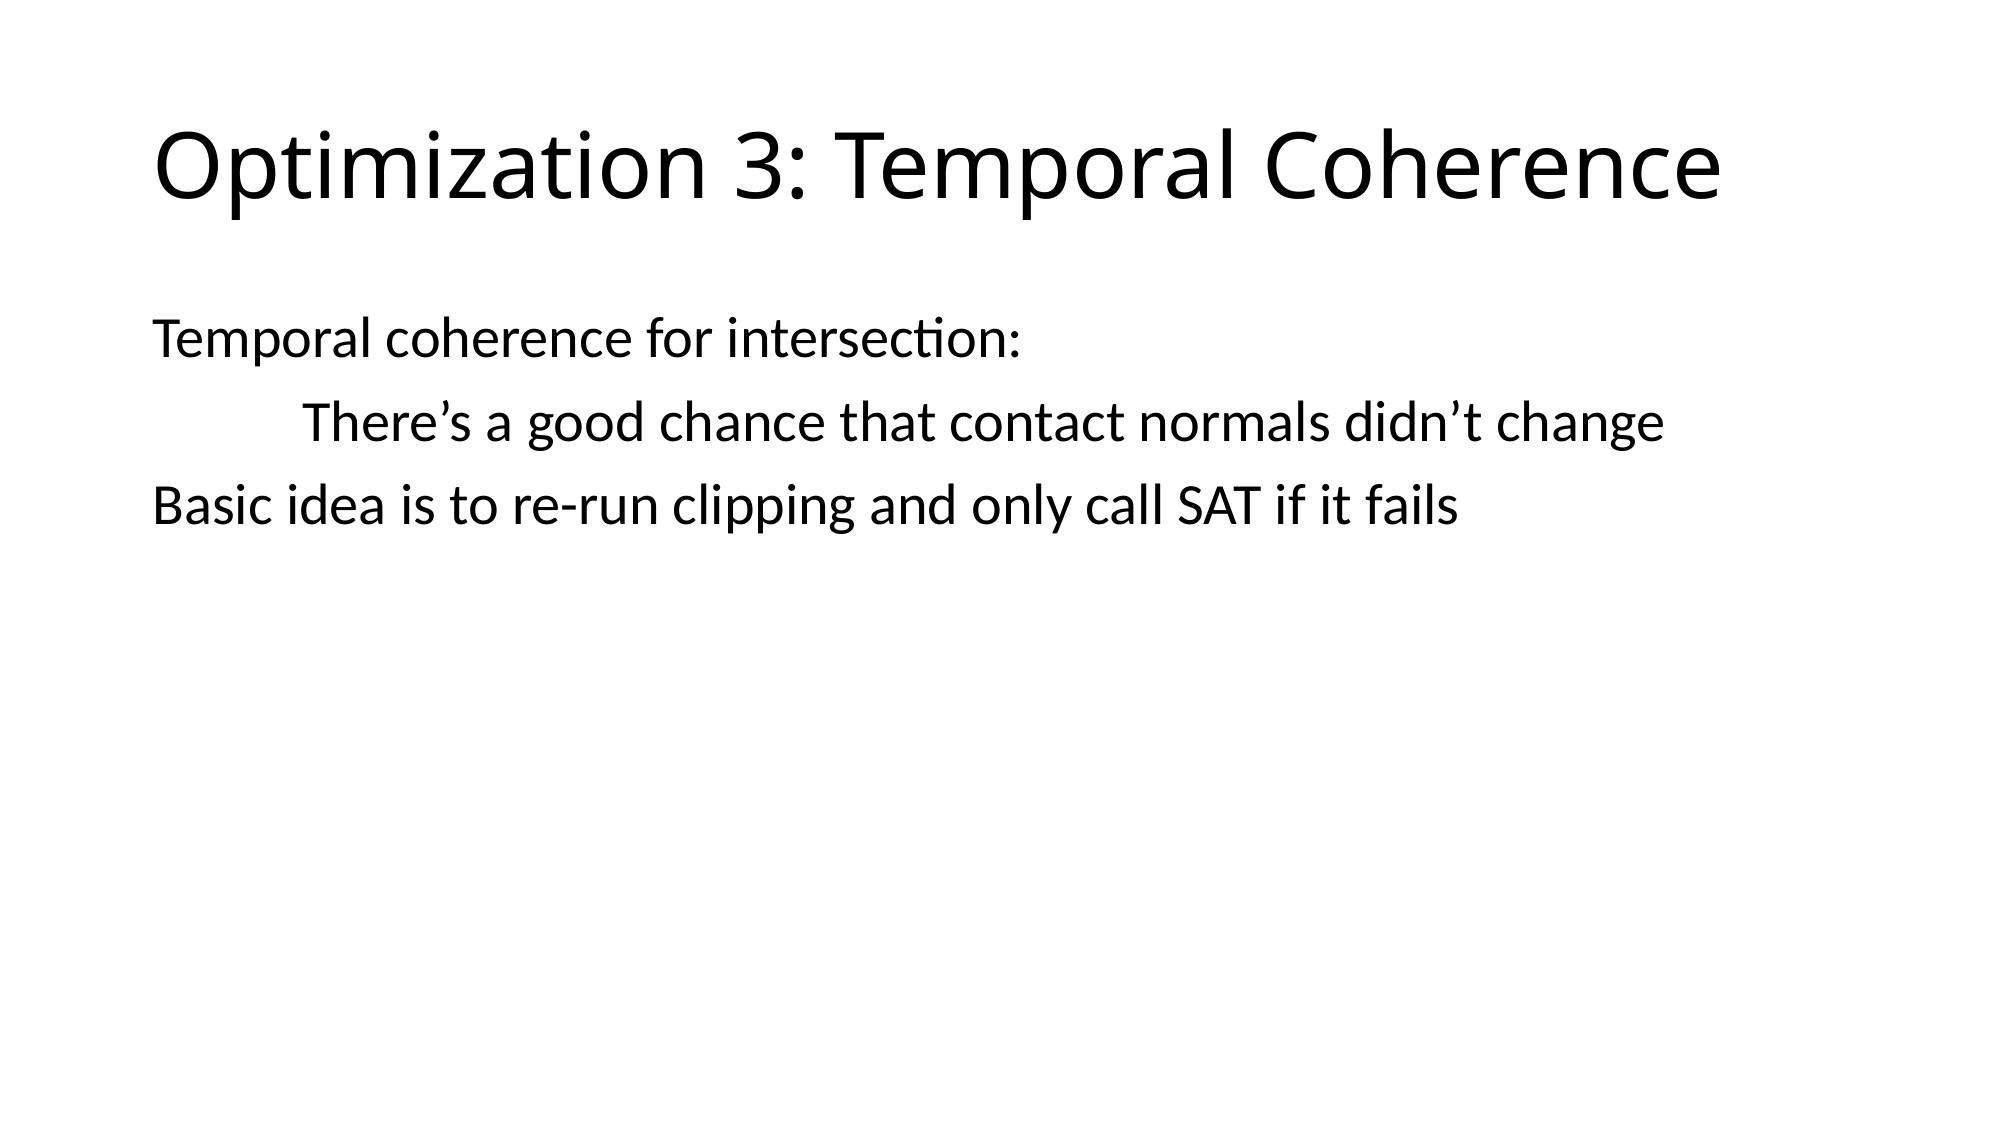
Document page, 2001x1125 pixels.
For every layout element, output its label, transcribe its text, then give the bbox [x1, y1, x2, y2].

title Optimization 3: Temporal Coherence [137, 59, 1863, 278]
list Temporal coherence for intersection: There’s a good chance that contact normals didn’t change Basic idea is to re-run clipping and only call SAT if it fails [137, 299, 1863, 1014]
